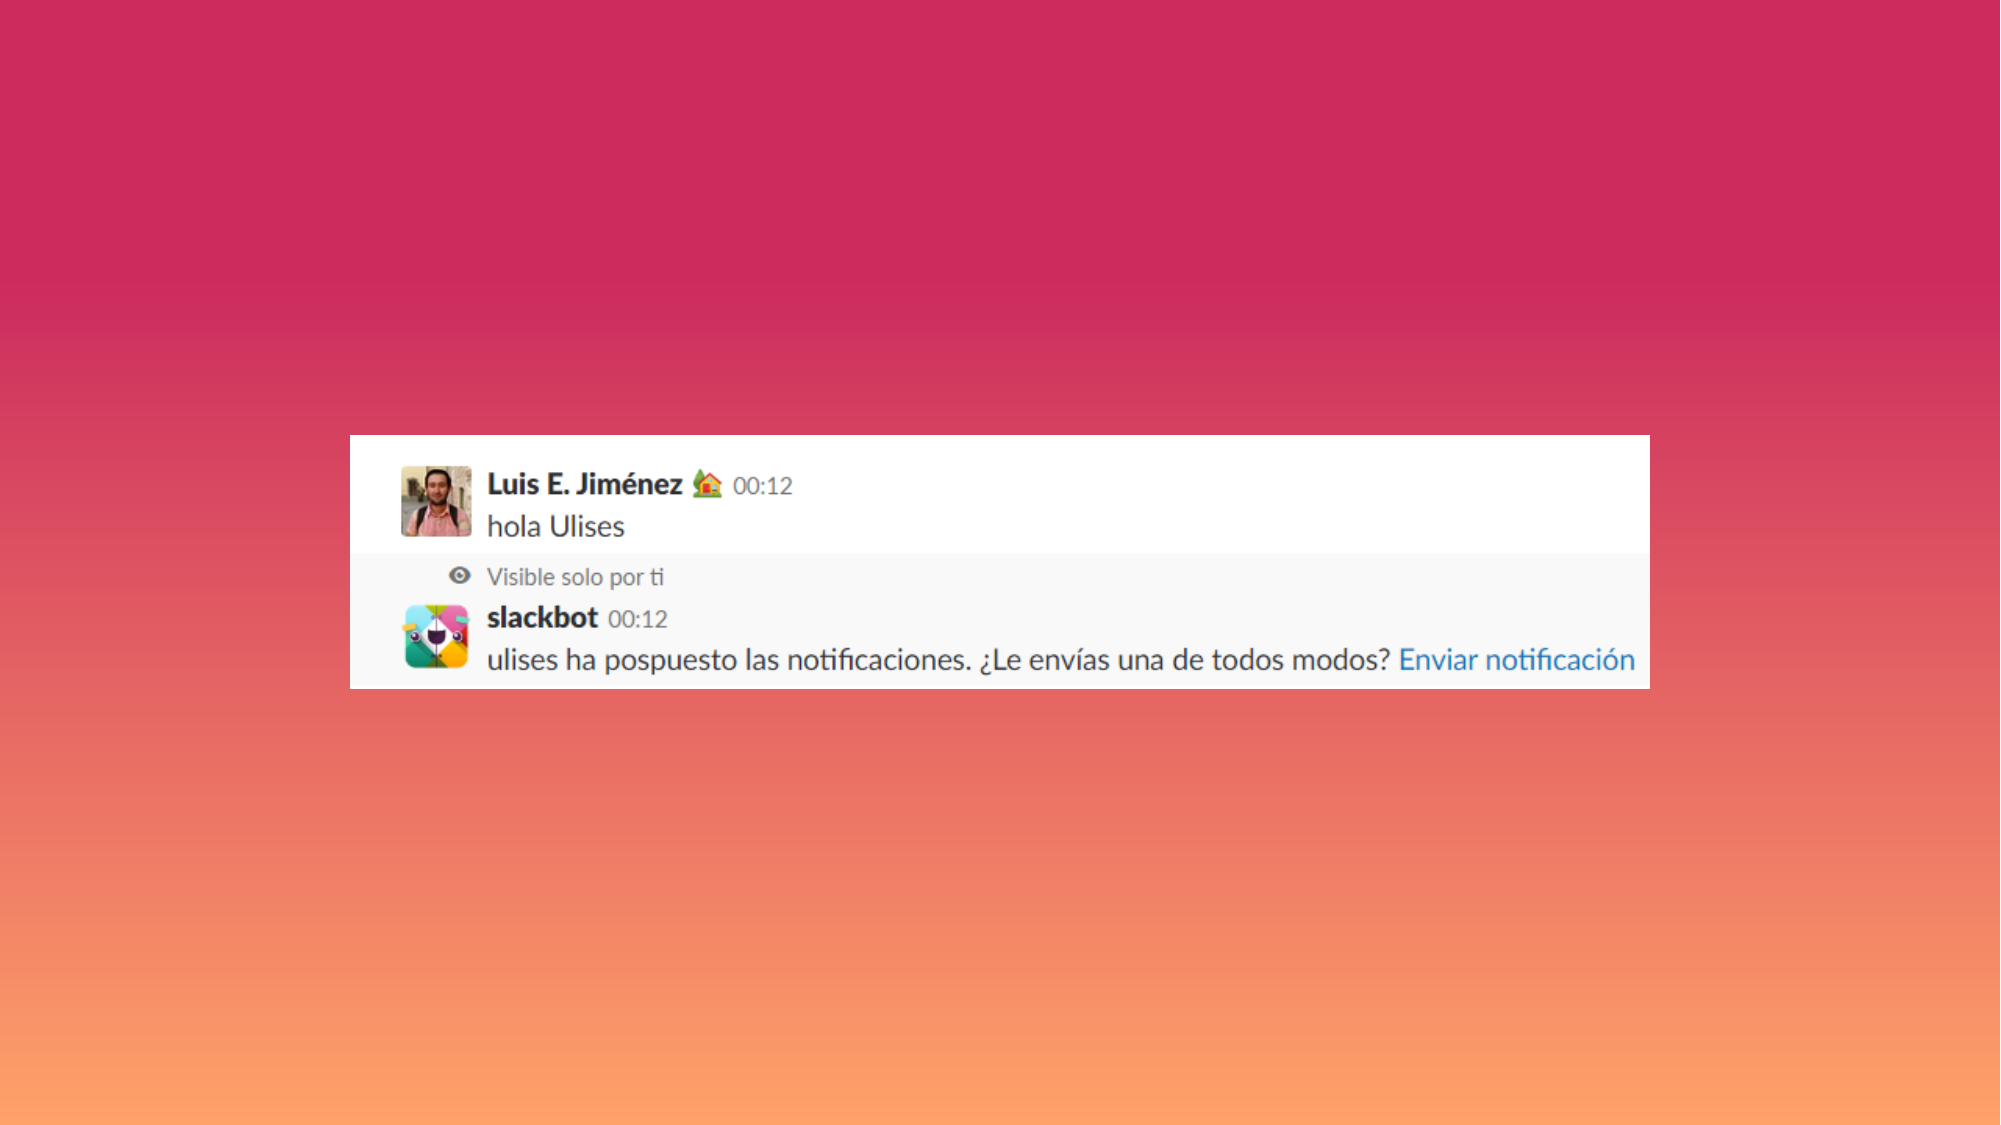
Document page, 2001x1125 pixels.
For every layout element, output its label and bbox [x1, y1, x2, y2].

picture [349, 435, 1650, 689]
